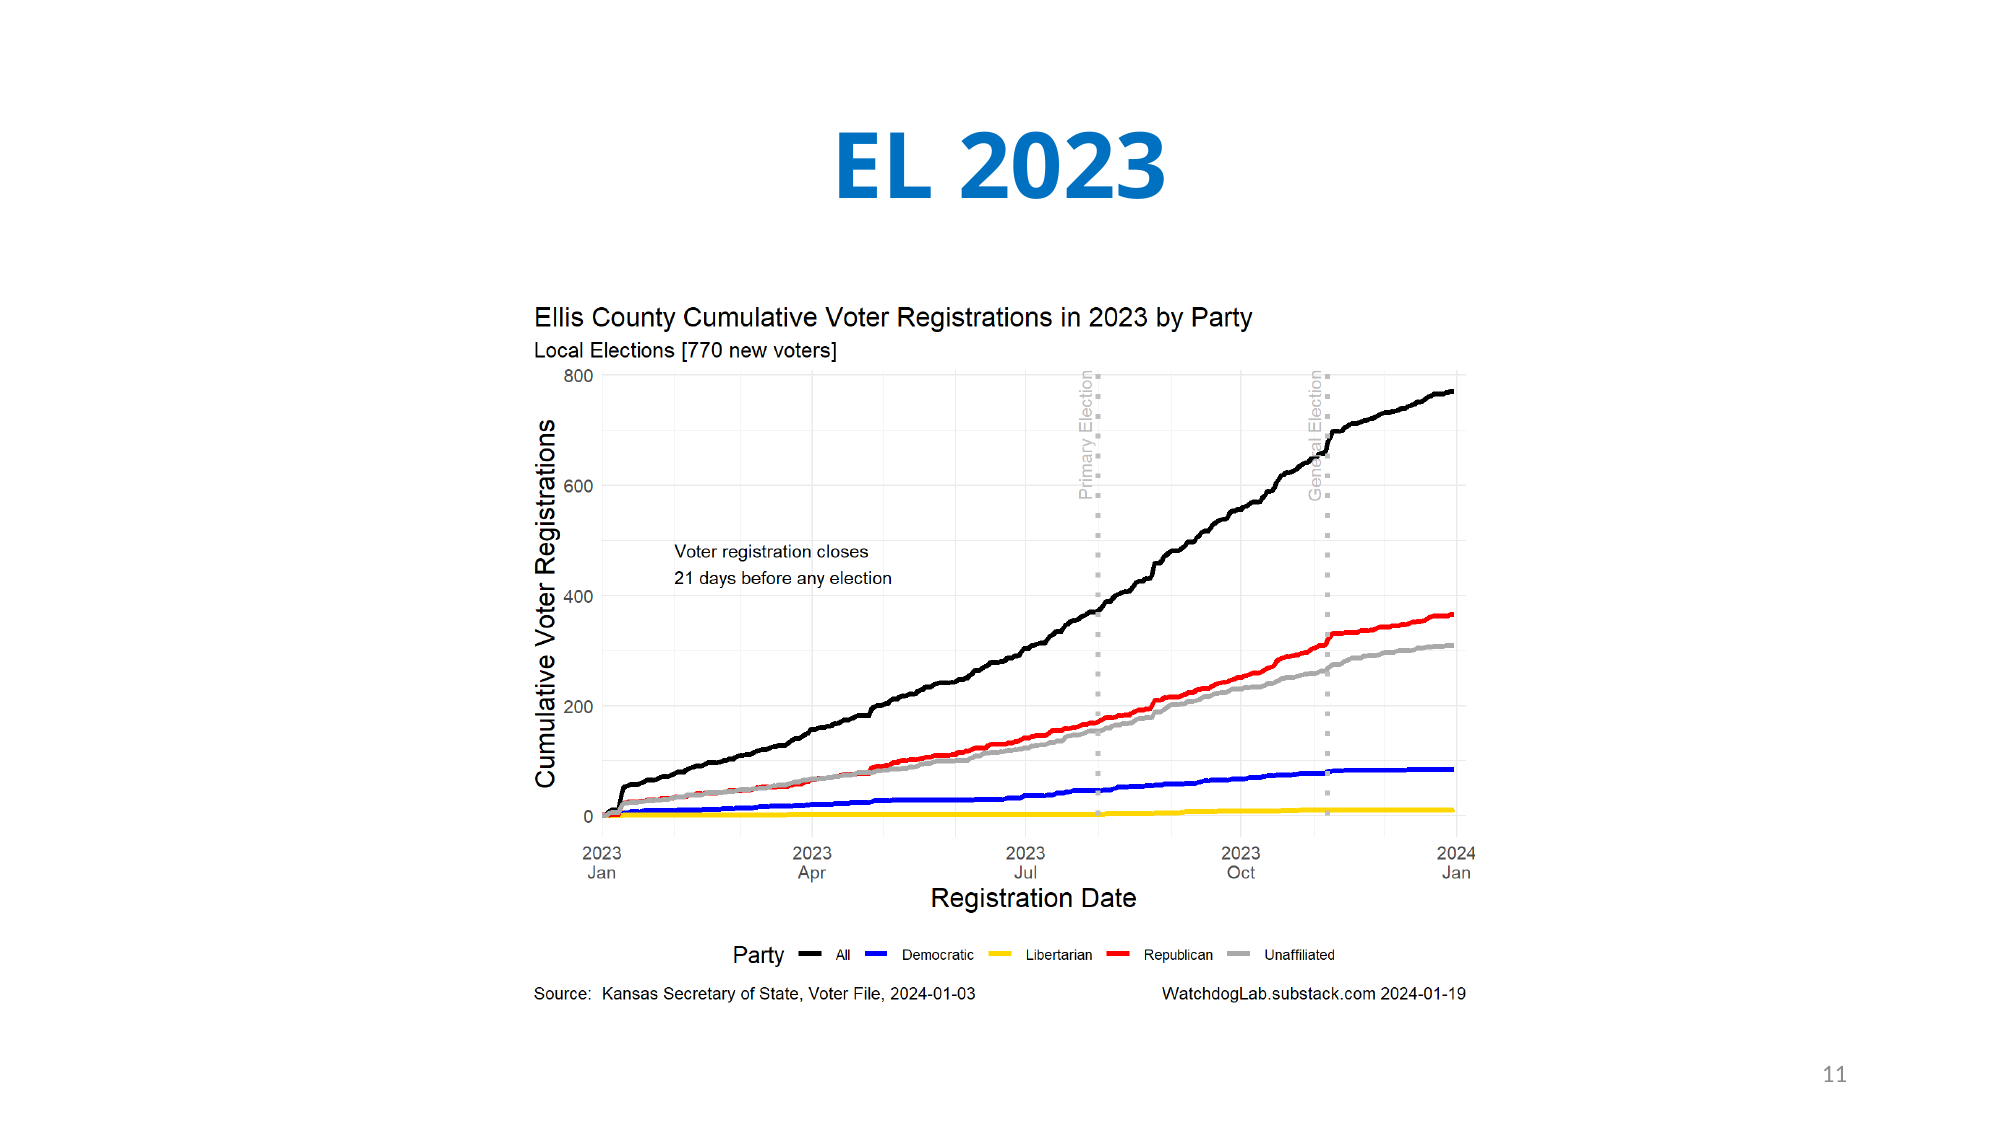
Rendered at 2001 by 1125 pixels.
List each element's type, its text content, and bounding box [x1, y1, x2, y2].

picture [524, 297, 1475, 1011]
slide_number ‹#› [1412, 1042, 1863, 1103]
title EL 2023 [137, 59, 1863, 278]
